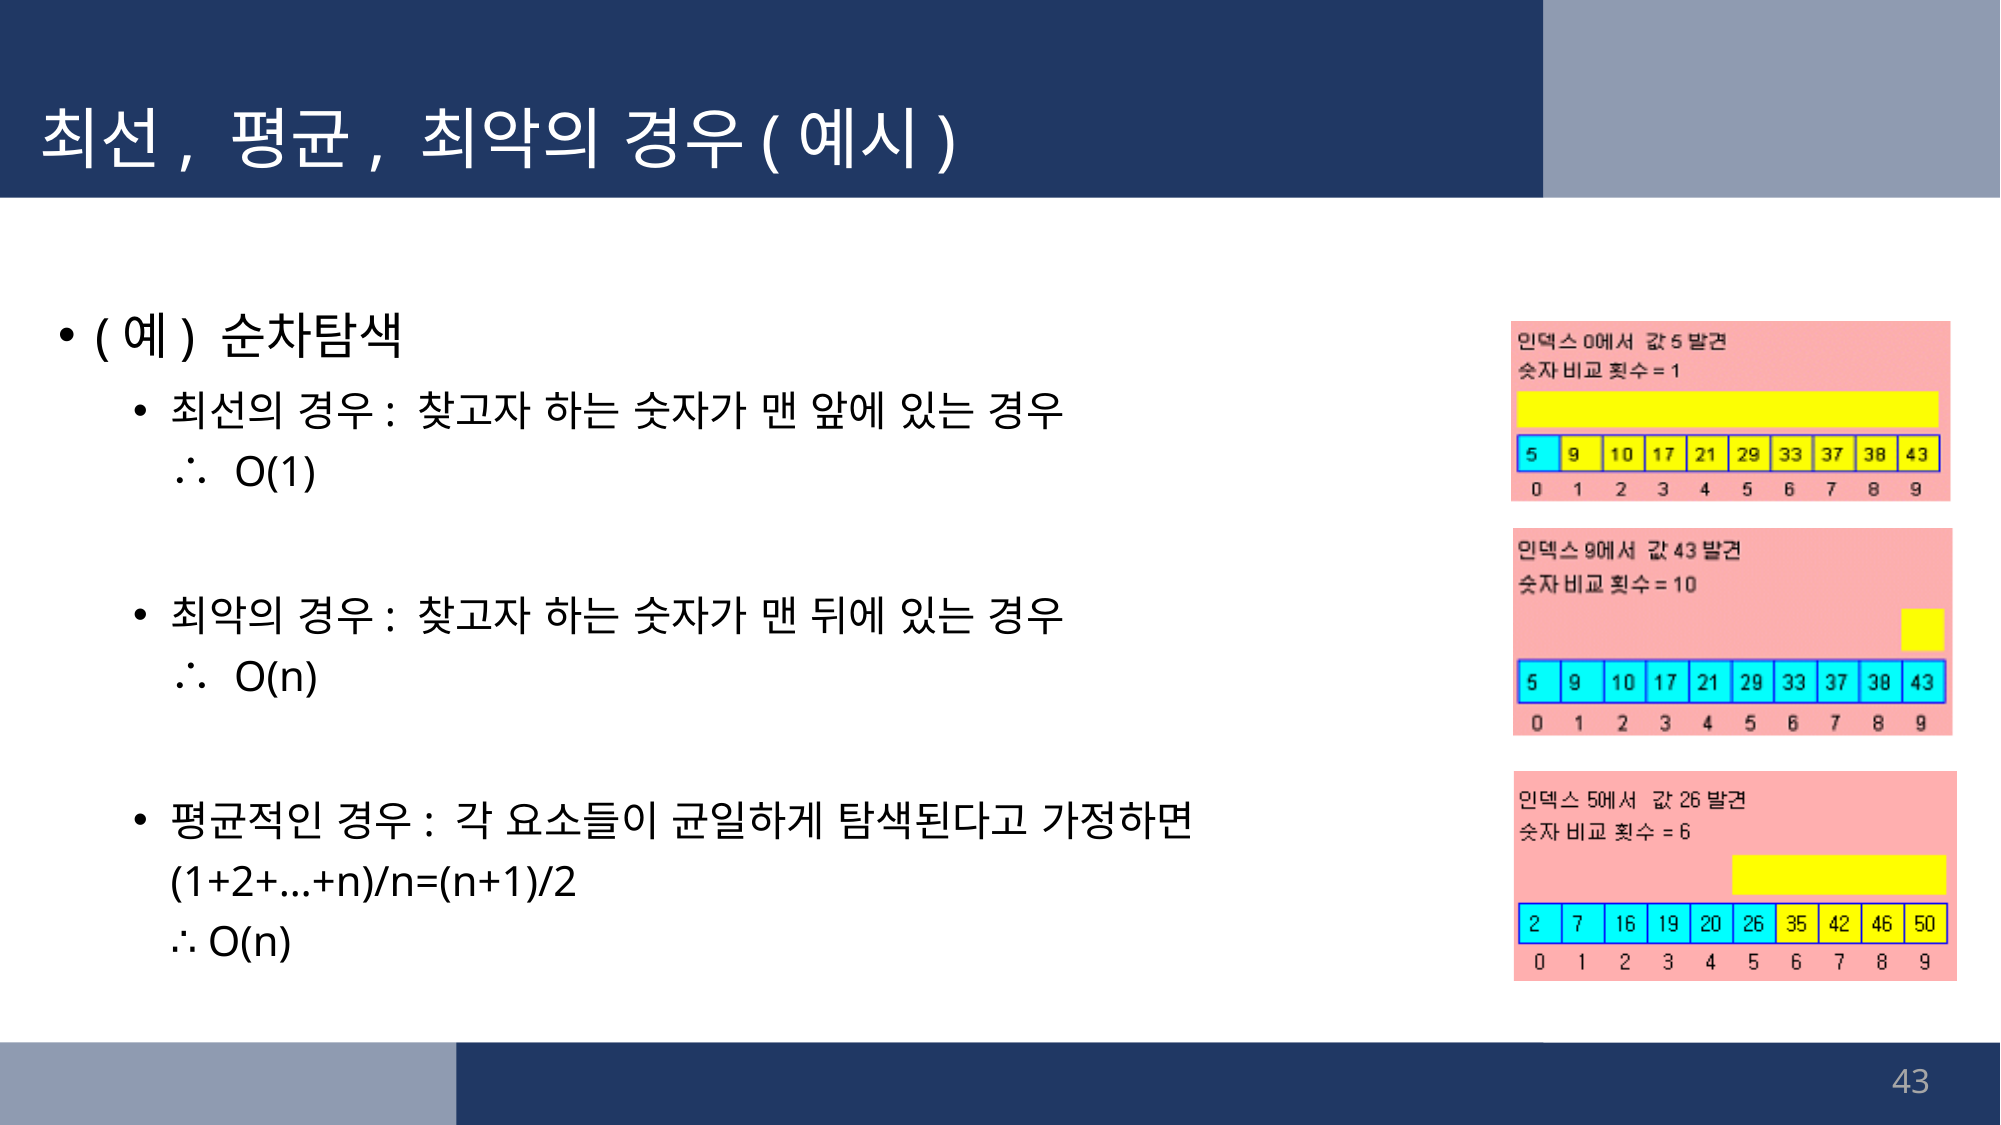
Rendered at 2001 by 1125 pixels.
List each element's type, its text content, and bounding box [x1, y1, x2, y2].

list (예) 순차탐색 최선의 경우: 찾고자 하는 숫자가 맨 앞에 있는 경우 ∴ O(1) 최악의 경우: 찾고자 하는 숫자가 맨 뒤에 있는 경우 ∴ O(n) 평균적인 경우: 각 요소들이 균일하게 탐색된다고 가정하면 (1+2+…+n)/n=(n+1)/2 ∴ O(n) [43, 284, 1934, 976]
picture [1511, 321, 1955, 505]
picture [1513, 528, 1957, 740]
title 최선, 평균, 최악의 경우(예시) [24, 85, 1544, 198]
slide_number 43 [1494, 1052, 1945, 1113]
picture [1513, 771, 1957, 981]
